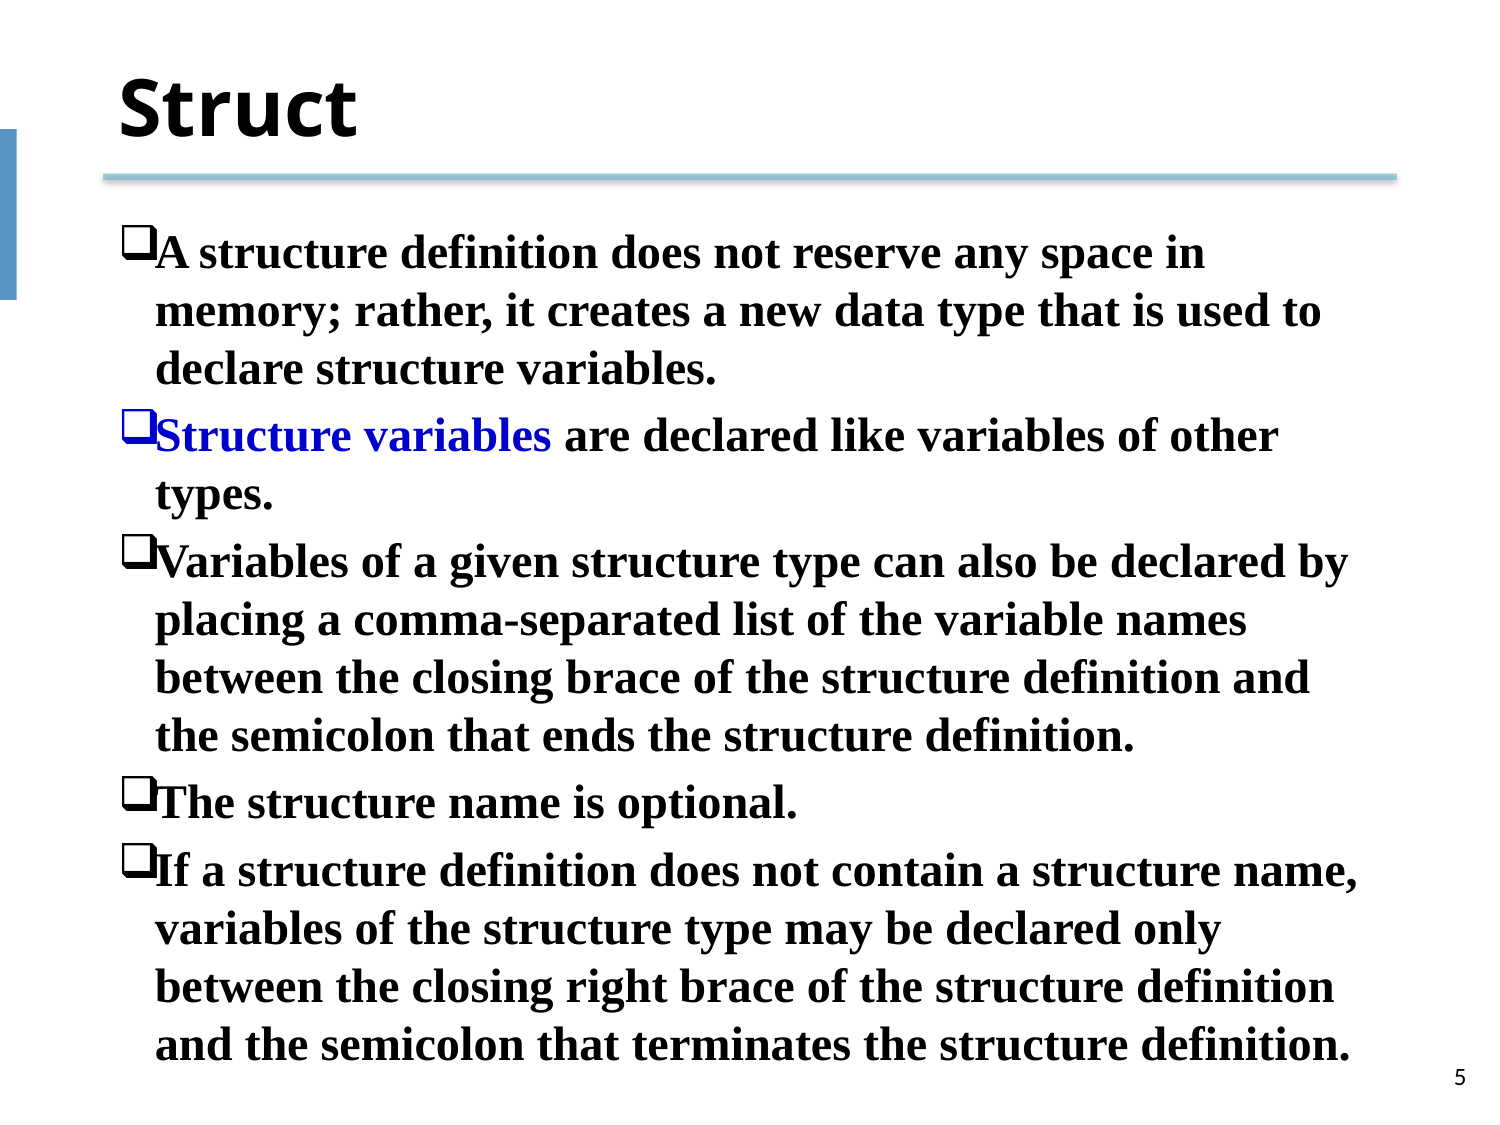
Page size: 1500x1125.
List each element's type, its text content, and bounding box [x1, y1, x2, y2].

slide_number 5 [1131, 1045, 1482, 1106]
list A structure definition does not reserve any space in memory; rather, it creates a new data type that is used to declare structure variables. Structure variables are declared like variables of other types. Variables of a given structure type can also be declared by placing a comma-separated list of the variable names between the closing brace of the structure definition and the semicolon that ends the structure definition. The structure name is optional. If a structure definition does not contain a structure name, variables of the structure type may be declared only between the closing right brace of the structure definition and the semicolon that terminates the structure definition. [103, 212, 1397, 1092]
title Struct [103, 25, 1397, 185]
